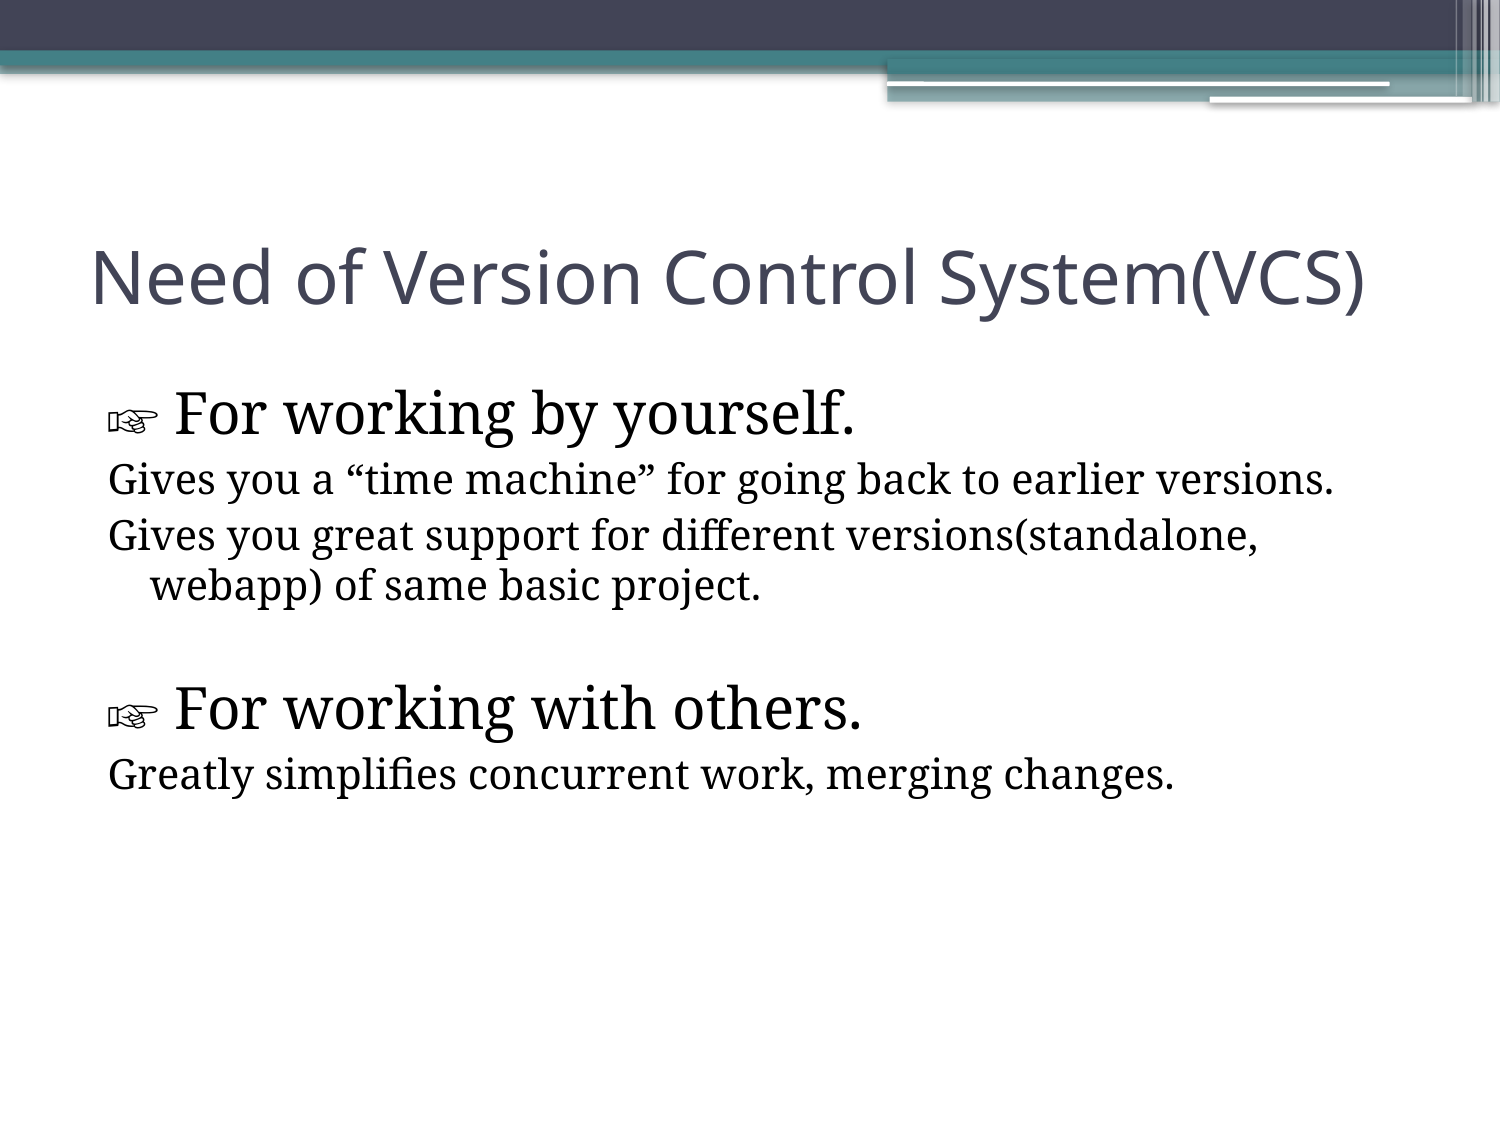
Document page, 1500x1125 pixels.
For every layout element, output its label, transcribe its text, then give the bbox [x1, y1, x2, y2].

list ☞ For working by yourself. Gives you a “time machine” for going back to earlier versions. Gives you great support for different versions(standalone, webapp) of same basic project. ☞ For working with others. Greatly simplifies concurrent work, merging changes. [75, 368, 1425, 1079]
title Need of Version Control System(VCS) [75, 187, 1425, 363]
